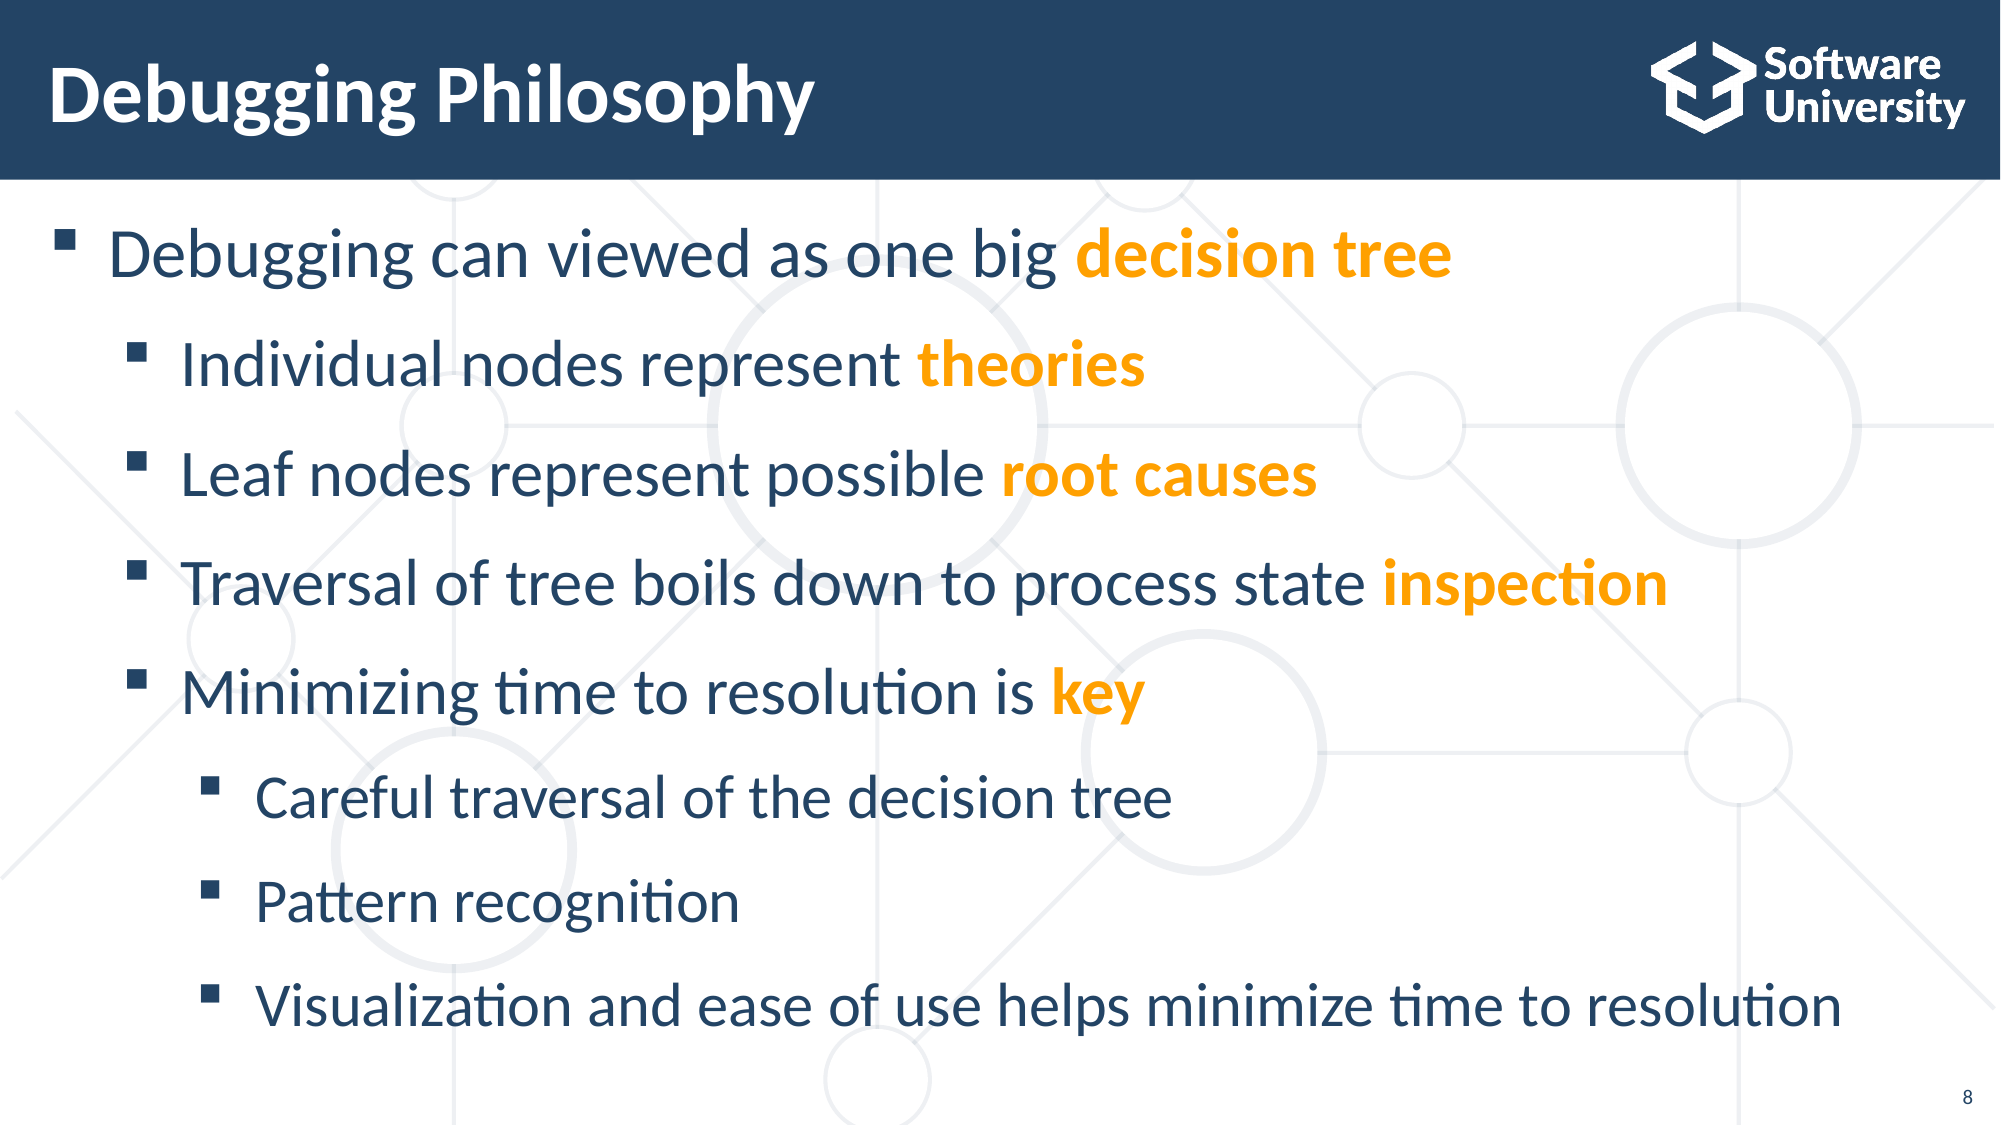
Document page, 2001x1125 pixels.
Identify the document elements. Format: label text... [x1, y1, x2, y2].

title Debugging Philosophy [31, 16, 1625, 162]
picture [1651, 41, 1966, 134]
slide_number 8 [1927, 1067, 1989, 1117]
list Debugging can viewed as one big decision tree Individual nodes represent theories Leaf nodes represent possible root causes Traversal of tree boils down to process state inspection Minimizing time to resolution is key Careful traversal of the decision tree Pattern recognition Visualization and ease of use helps minimize time to resolution [31, 196, 1970, 1104]
